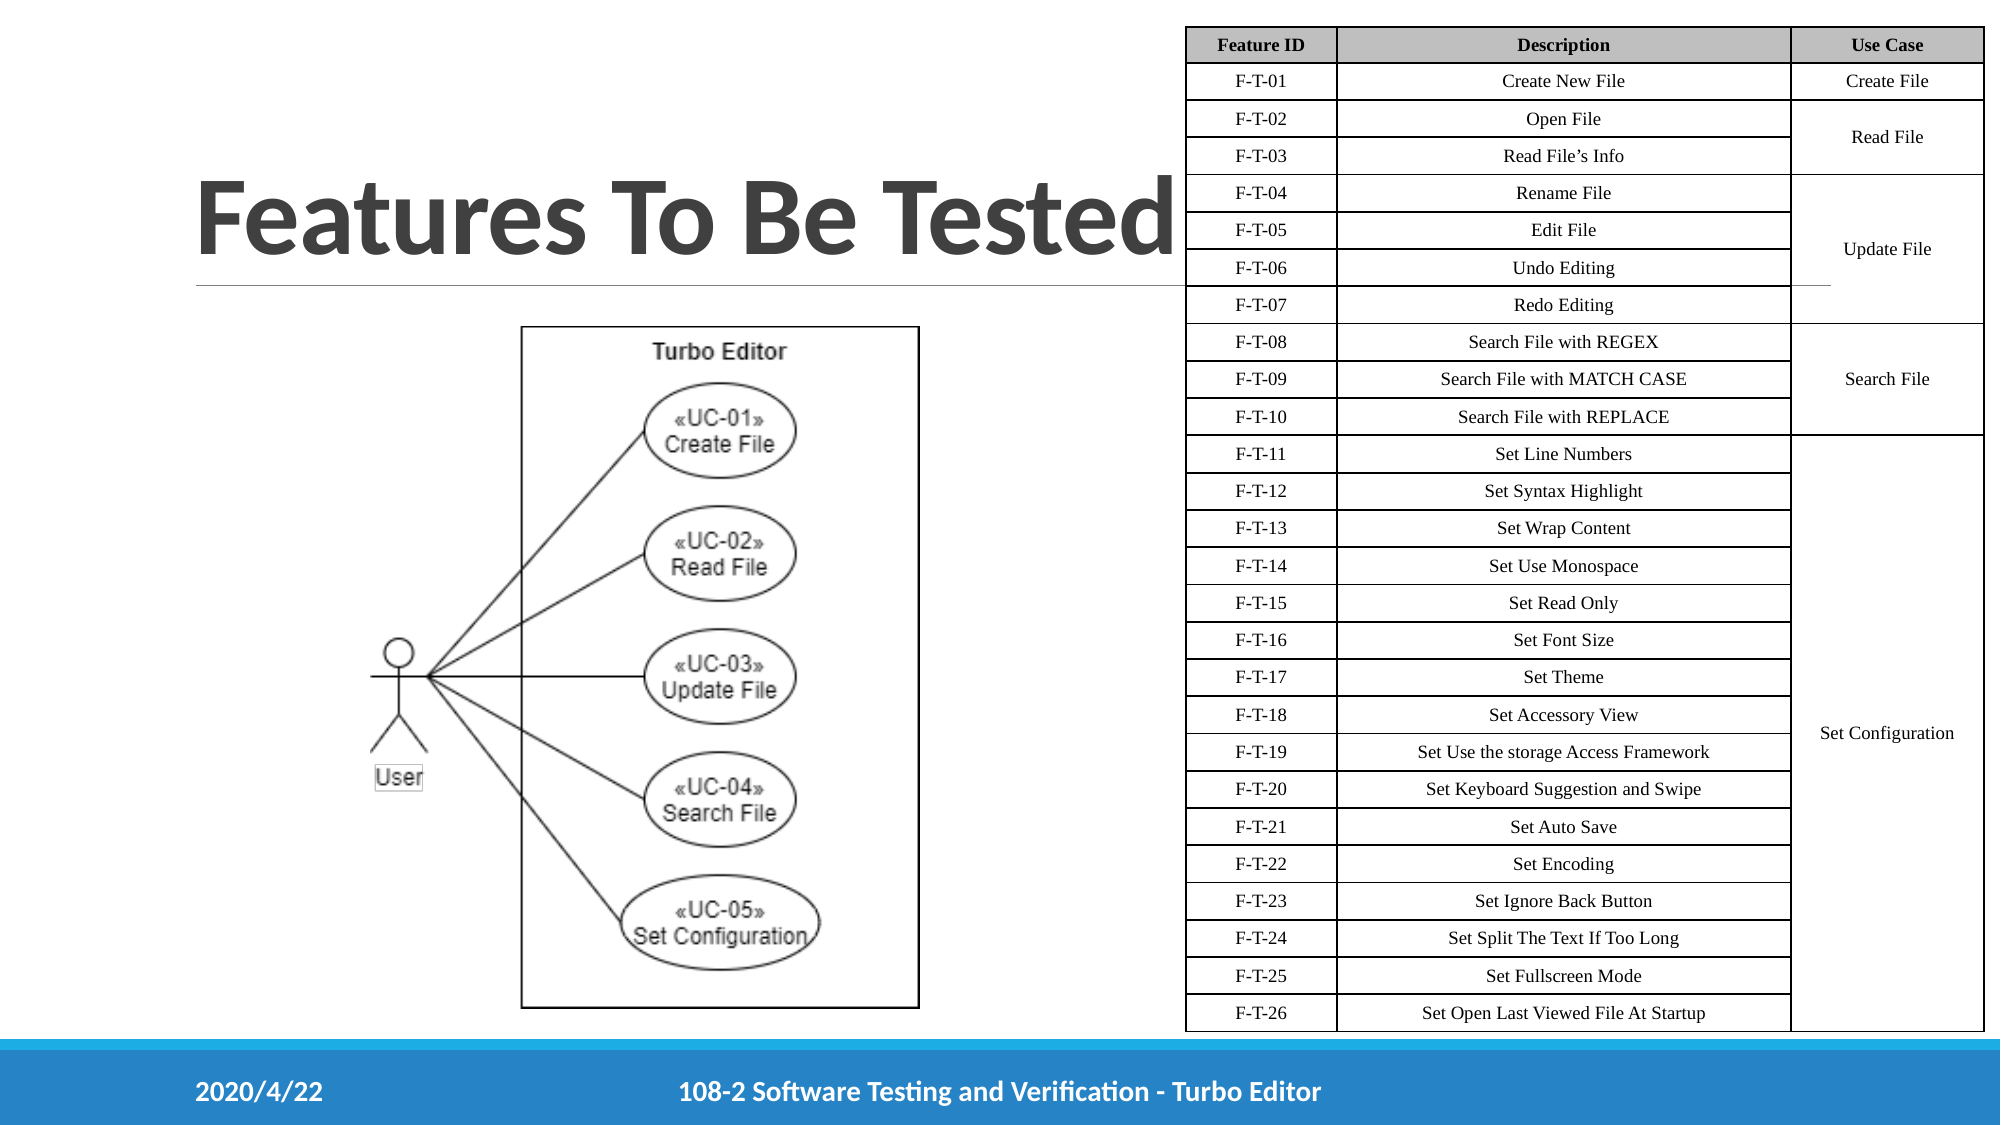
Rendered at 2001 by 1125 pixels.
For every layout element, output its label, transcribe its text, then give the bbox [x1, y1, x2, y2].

table_cell F-T-04 [1187, 175, 1336, 211]
table_cell F-T-11 [1187, 436, 1336, 472]
table_cell F-T-22 [1187, 846, 1336, 882]
table_cell F-T-25 [1187, 958, 1336, 993]
table_cell F-T-13 [1187, 511, 1336, 546]
table_cell Set Read Only [1338, 585, 1790, 621]
table_cell F-T-16 [1187, 623, 1336, 658]
table_cell Search File [1792, 324, 1983, 434]
table_cell Read File [1792, 101, 1983, 174]
table_cell Search File with MATCH CASE [1338, 362, 1790, 397]
table_cell F-T-14 [1187, 548, 1336, 584]
table_cell Undo Editing [1338, 250, 1790, 285]
table_cell F-T-19 [1187, 734, 1336, 770]
table_cell Set Configuration [1792, 436, 1983, 1031]
table_cell F-T-17 [1187, 660, 1336, 695]
table_cell Create File [1792, 64, 1983, 99]
picture [369, 326, 921, 1009]
table_cell Set Encoding [1338, 846, 1790, 882]
table_header Use Case [1792, 28, 1983, 62]
table_cell Update File [1792, 175, 1983, 323]
table_cell Edit File [1338, 213, 1790, 248]
table_cell Set Use Monospace [1338, 548, 1790, 584]
table_cell F-T-20 [1187, 772, 1336, 807]
table_cell Set Theme [1338, 660, 1790, 695]
table_cell Set Ignore Back Button [1338, 883, 1790, 919]
table_cell Redo Editing [1338, 287, 1790, 323]
table_cell F-T-01 [1187, 64, 1336, 99]
table_cell Open File [1338, 101, 1790, 136]
table_cell F-T-24 [1187, 921, 1336, 956]
table_cell Set Open Last Viewed File At Startup [1338, 995, 1790, 1031]
table_cell F-T-21 [1187, 809, 1336, 844]
table_cell Set Use the storage Access Framework [1338, 734, 1790, 770]
table_header Feature ID [1187, 28, 1336, 62]
table_cell Search File with REGEX [1338, 324, 1790, 360]
table_cell F-T-12 [1187, 474, 1336, 509]
table_cell Rename File [1338, 175, 1790, 211]
table_cell F-T-10 [1187, 399, 1336, 434]
table_cell Set Font Size [1338, 623, 1790, 658]
table_cell F-T-26 [1187, 995, 1336, 1031]
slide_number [180, 1059, 586, 1120]
table_cell F-T-08 [1187, 324, 1336, 360]
footer 108-2 Software Testing and Verification - Turbo Editor [604, 1059, 1396, 1120]
table_cell Search File with REPLACE [1338, 399, 1790, 434]
table_cell Set Syntax Highlight [1338, 474, 1790, 509]
table_cell F-T-02 [1187, 101, 1336, 136]
table_cell F-T-09 [1187, 362, 1336, 397]
table_cell Create New File [1338, 64, 1790, 99]
table_cell F-T-07 [1187, 287, 1336, 323]
table_cell Set Keyboard Suggestion and Swipe [1338, 772, 1790, 807]
table_cell Set Auto Save [1338, 809, 1790, 844]
table_cell Set Line Numbers [1338, 436, 1790, 472]
table_header Description [1338, 28, 1790, 62]
title Features To Be Tested [180, 47, 1185, 285]
table_cell Set Wrap Content [1338, 511, 1790, 546]
table_cell F-T-06 [1187, 250, 1336, 285]
table_cell F-T-03 [1187, 138, 1336, 174]
table_cell Set Fullscreen Mode [1338, 958, 1790, 993]
table_cell F-T-05 [1187, 213, 1336, 248]
table_cell Set Accessory View [1338, 697, 1790, 733]
table_cell Set Split The Text If Too Long [1338, 921, 1790, 956]
table_cell F-T-23 [1187, 883, 1336, 919]
table_cell F-T-15 [1187, 585, 1336, 621]
table_cell F-T-18 [1187, 697, 1336, 733]
table_cell Read File’s Info [1338, 138, 1790, 174]
